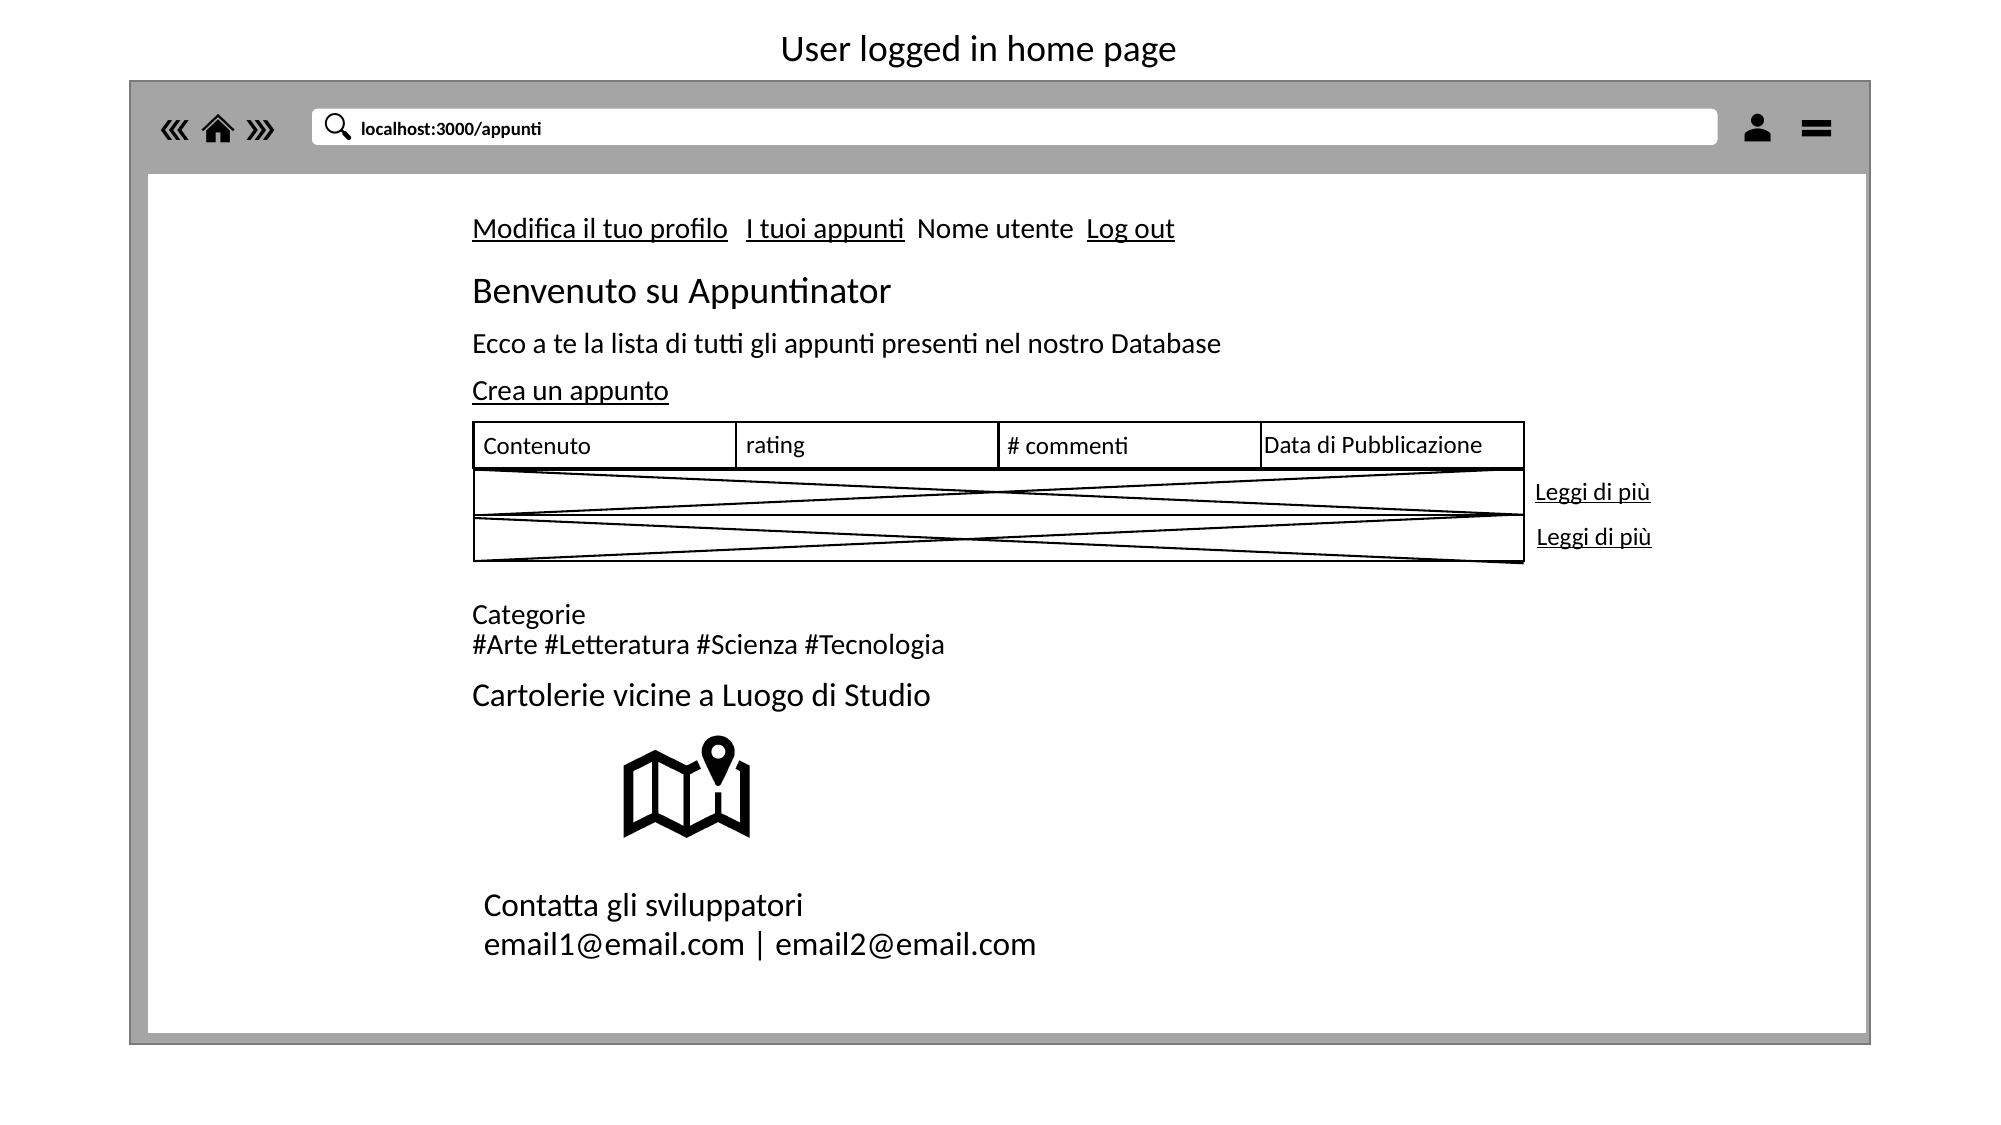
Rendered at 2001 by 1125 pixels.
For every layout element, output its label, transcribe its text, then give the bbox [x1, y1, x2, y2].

text_box [997, 421, 1260, 469]
text_box Contatta gli sviluppatori email1@email.com | email2@email.com [468, 875, 1231, 970]
text_box rating [731, 420, 994, 466]
text_box [129, 80, 1871, 1045]
text_box Crea un appunto [457, 364, 706, 414]
text_box Data di Pubblicazione [1249, 421, 1512, 466]
picture [611, 711, 762, 862]
picture [322, 110, 354, 143]
text_box User logged in home page [765, 16, 1248, 77]
text_box localhost:3000/appunti [346, 109, 570, 147]
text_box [1513, 469, 1524, 515]
picture [1738, 108, 1777, 147]
text_box Contenuto [468, 422, 732, 467]
text_box Benvenuto su Appuntinator [457, 258, 915, 317]
text_box Nome utente [902, 201, 1071, 252]
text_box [473, 469, 1513, 516]
text_box Leggi di più [1522, 512, 1695, 558]
text_box Categorie [457, 588, 706, 618]
text_box [146, 172, 1868, 1035]
text_box # commenti [992, 422, 1166, 467]
text_box Modifica il tuo profilo [457, 201, 731, 252]
text_box Leggi di più [1520, 467, 1694, 512]
text_box [1260, 421, 1525, 469]
text_box Cartolerie vicine a Luogo di Studio [457, 665, 1055, 720]
text_box Log out [1071, 201, 1268, 252]
text_box [309, 106, 1720, 148]
picture [158, 113, 191, 147]
text_box Ecco a te la lista di tutti gli appunti presenti nel nostro Database [457, 317, 1273, 367]
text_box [473, 514, 1512, 562]
text_box #Arte #Letteratura #Scienza #Tecnologia [457, 618, 993, 665]
text_box [1801, 119, 1832, 128]
picture [199, 109, 237, 147]
text_box I tuoi appunti [731, 201, 902, 252]
picture [244, 113, 277, 147]
text_box [1801, 129, 1832, 137]
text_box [473, 517, 1524, 564]
